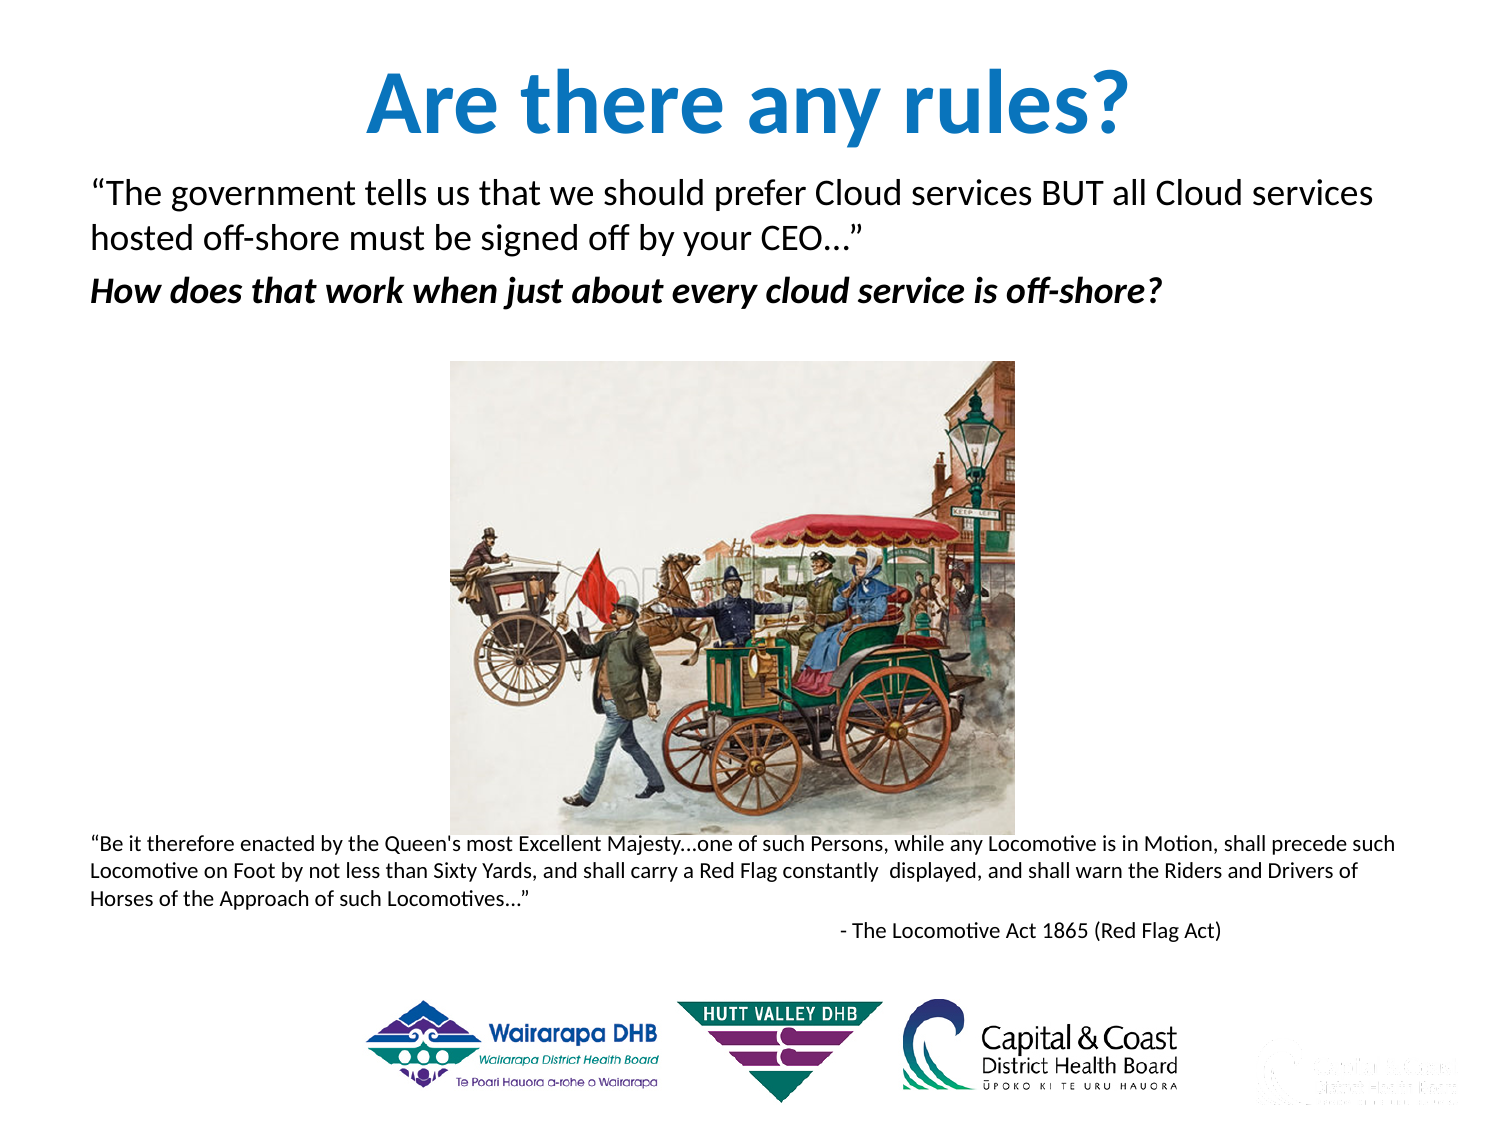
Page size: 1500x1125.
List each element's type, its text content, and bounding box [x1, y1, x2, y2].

picture [1256, 1038, 1458, 1105]
picture [450, 361, 1015, 835]
picture [355, 999, 1177, 1107]
title Are there any rules? [75, 45, 1425, 149]
list “The government tells us that we should prefer Cloud services BUT all Cloud services hosted off-shore must be signed off by your CEO...” How does that work when just about every cloud service is off-shore? “Be it therefore enacted by the Queen's most Excellent Majesty...one of such Persons, while any Locomotive is in Motion, shall precede such Locomotive on Foot by not less than Sixty Yards, and shall carry a Red Flag constantly displayed, and shall warn the Riders and Drivers of Horses of the Approach of such Locomotives...” - The Locomotive Act 1865 (Red Flag Act) “Be it therefore enacted by the Queen's most Excellent Majesty...one of such Persons, while any Locomotive is in Motion, shall precede such Locomotive on Foot by not less than Sixty Yards, and shall carry a Red Flag constantly displayed, and shall warn the Riders and Drivers of Horses of the Approach of such Locomotives...” - The Locomotive Act 1865 (Red Flag Act) [75, 160, 1425, 976]
